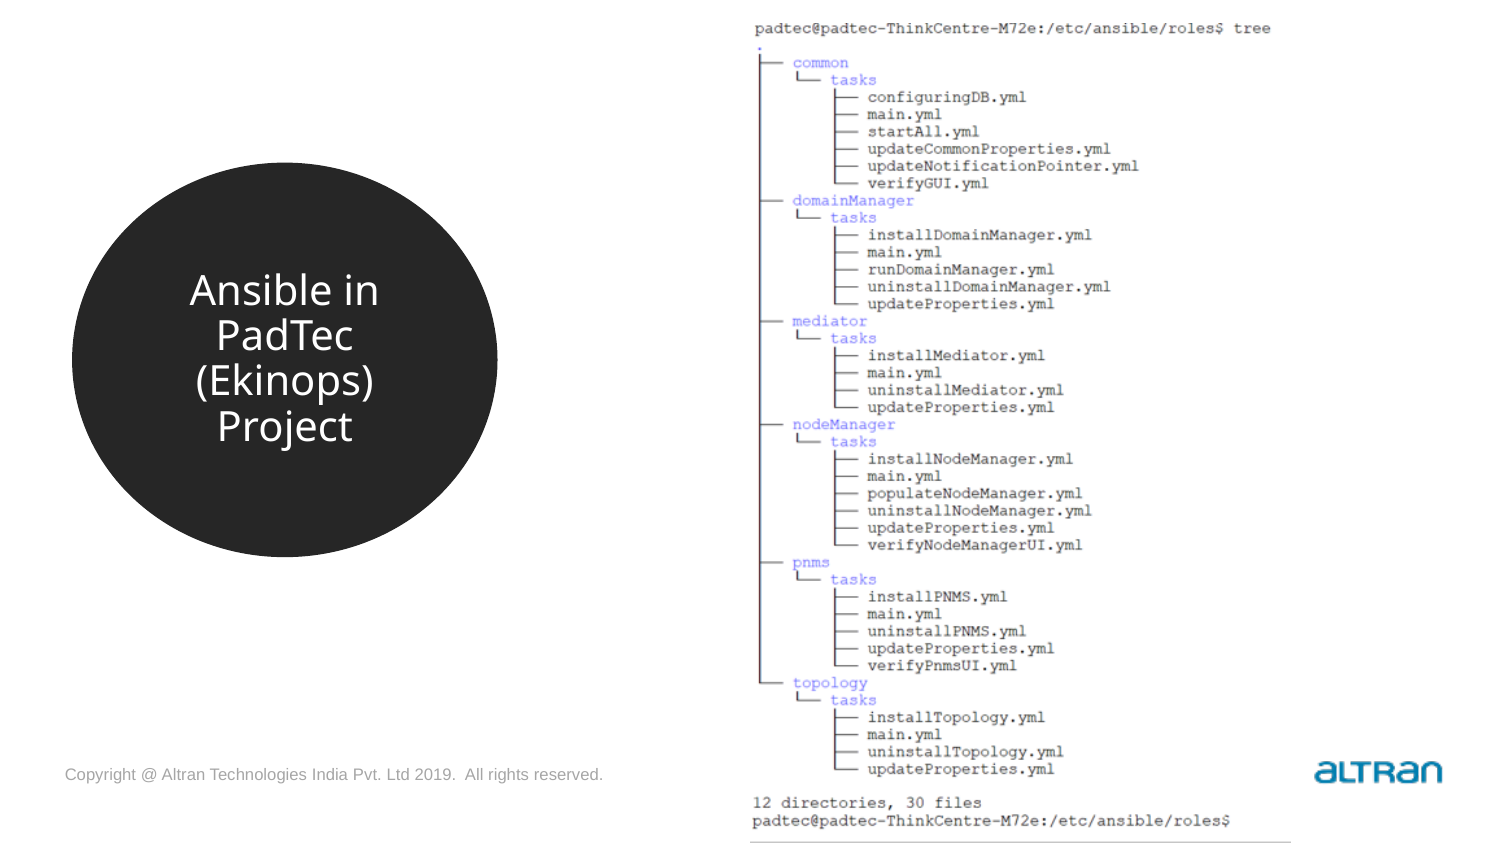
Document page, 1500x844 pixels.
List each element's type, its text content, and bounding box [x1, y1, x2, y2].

picture [1310, 757, 1447, 788]
picture [749, 23, 1291, 843]
text_box Copyright @ Altran Technologies India Pvt. Ltd 2019. All rights reserved. [49, 756, 630, 800]
text_box Ansible in PadTec (Ekinops) Project [86, 176, 484, 543]
